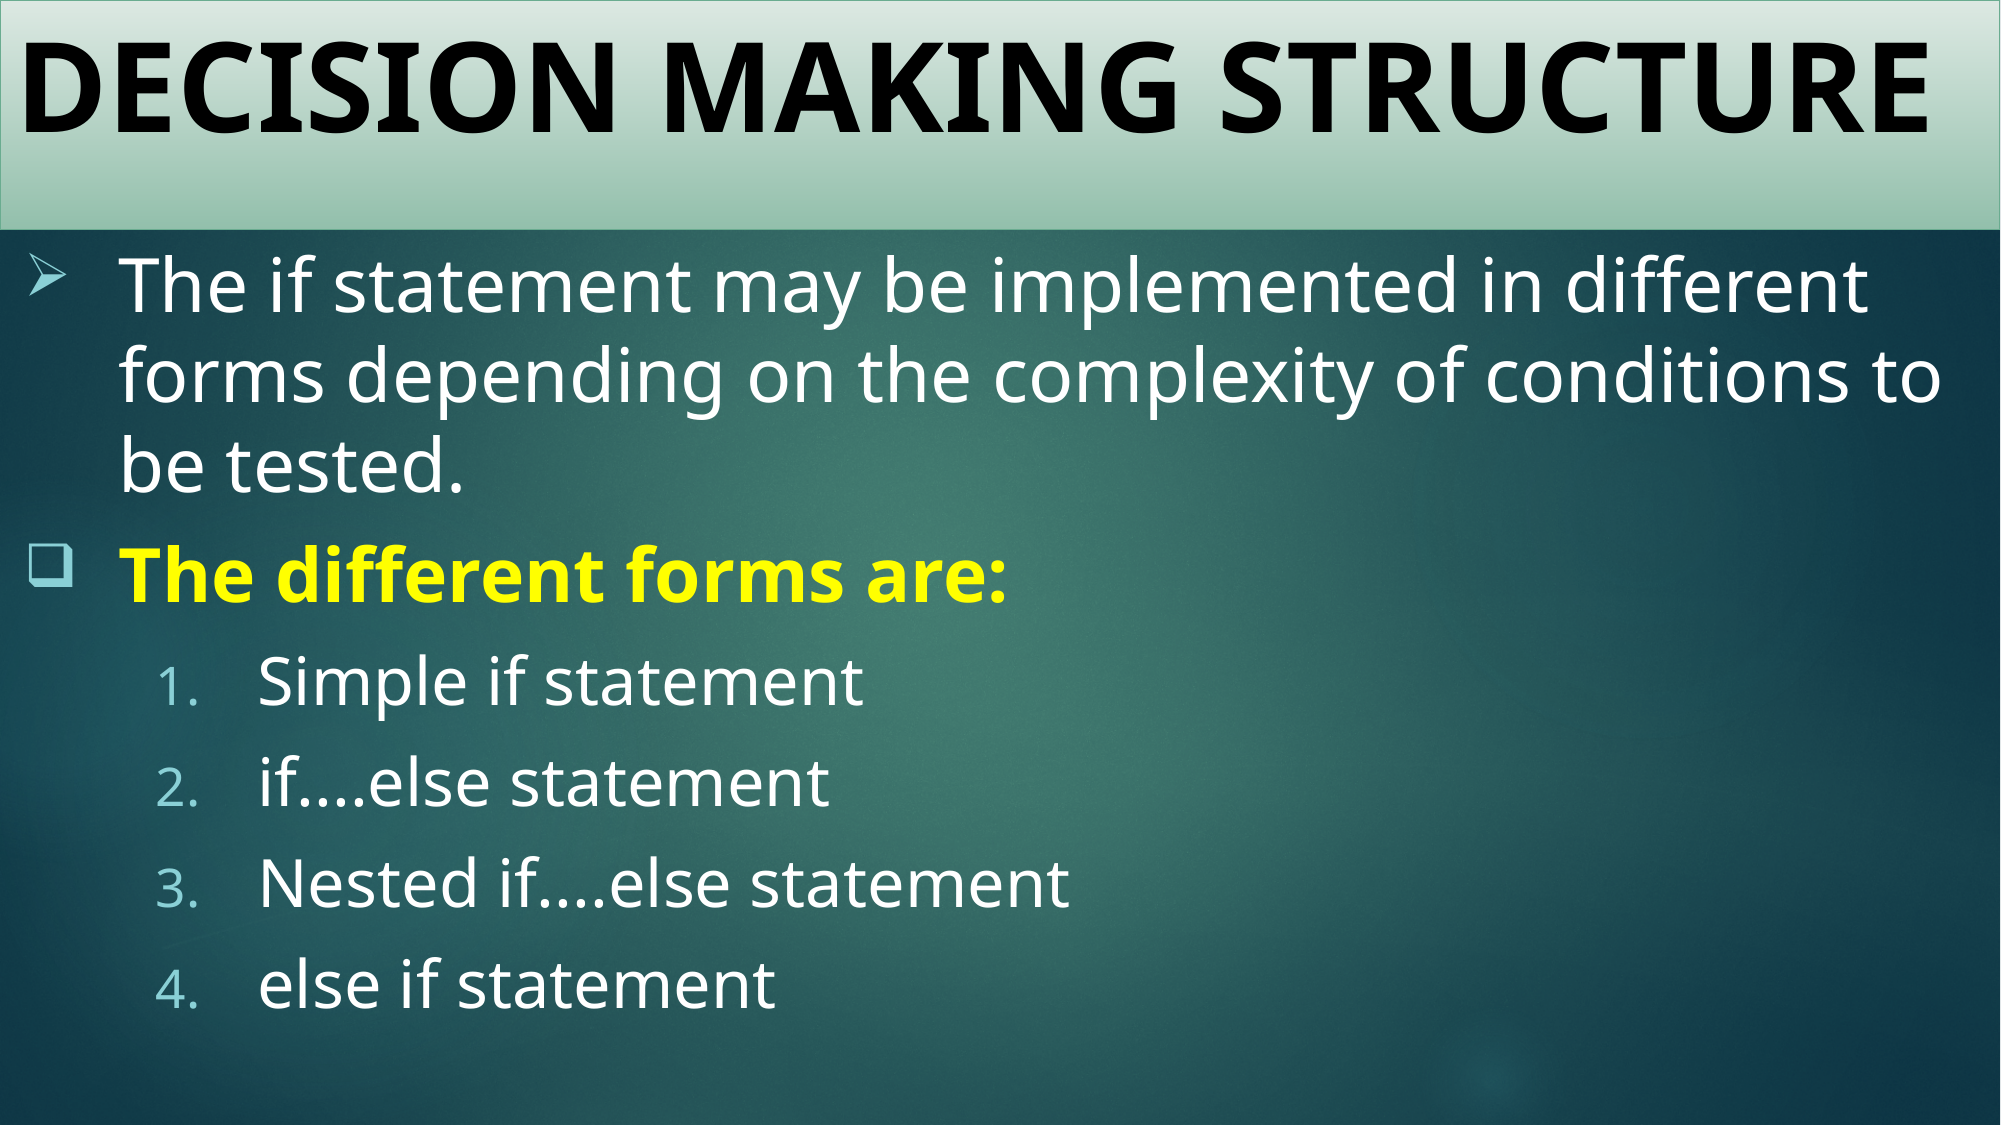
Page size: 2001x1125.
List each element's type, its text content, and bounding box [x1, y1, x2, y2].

list The if statement may be implemented in different forms depending on the complexity of conditions to be tested. The different forms are: Simple if statement if....else statement Nested if....else statement else if statement [0, 230, 2000, 1125]
title DECISION MAKING STRUCTURE [0, 0, 2000, 230]
